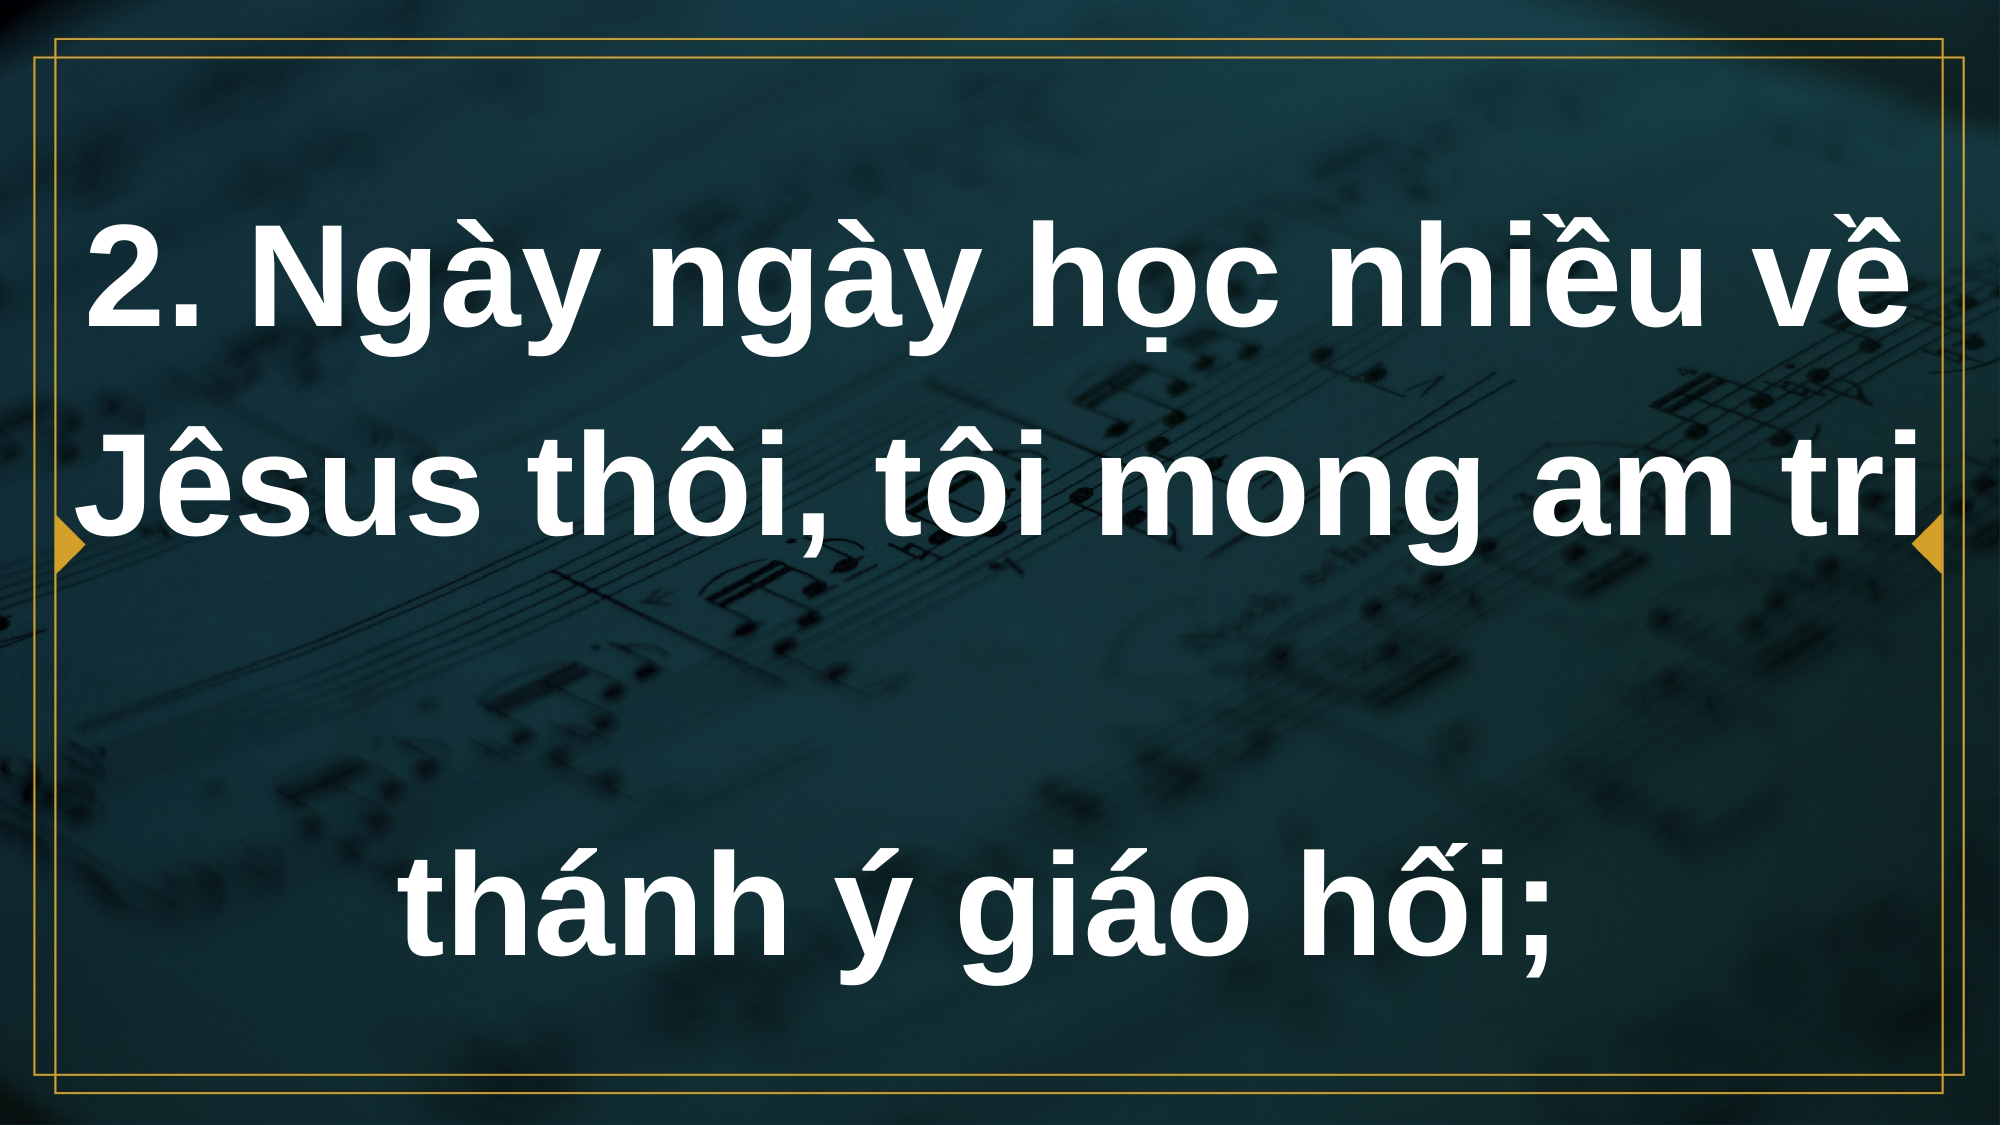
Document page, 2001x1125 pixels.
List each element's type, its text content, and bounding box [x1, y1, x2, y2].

title 2. Ngày ngày học nhiều về Jêsus thôi, tôi mong am tri thánh ý giáo hối; [55, 53, 1945, 1077]
picture [0, 0, 2000, 1125]
